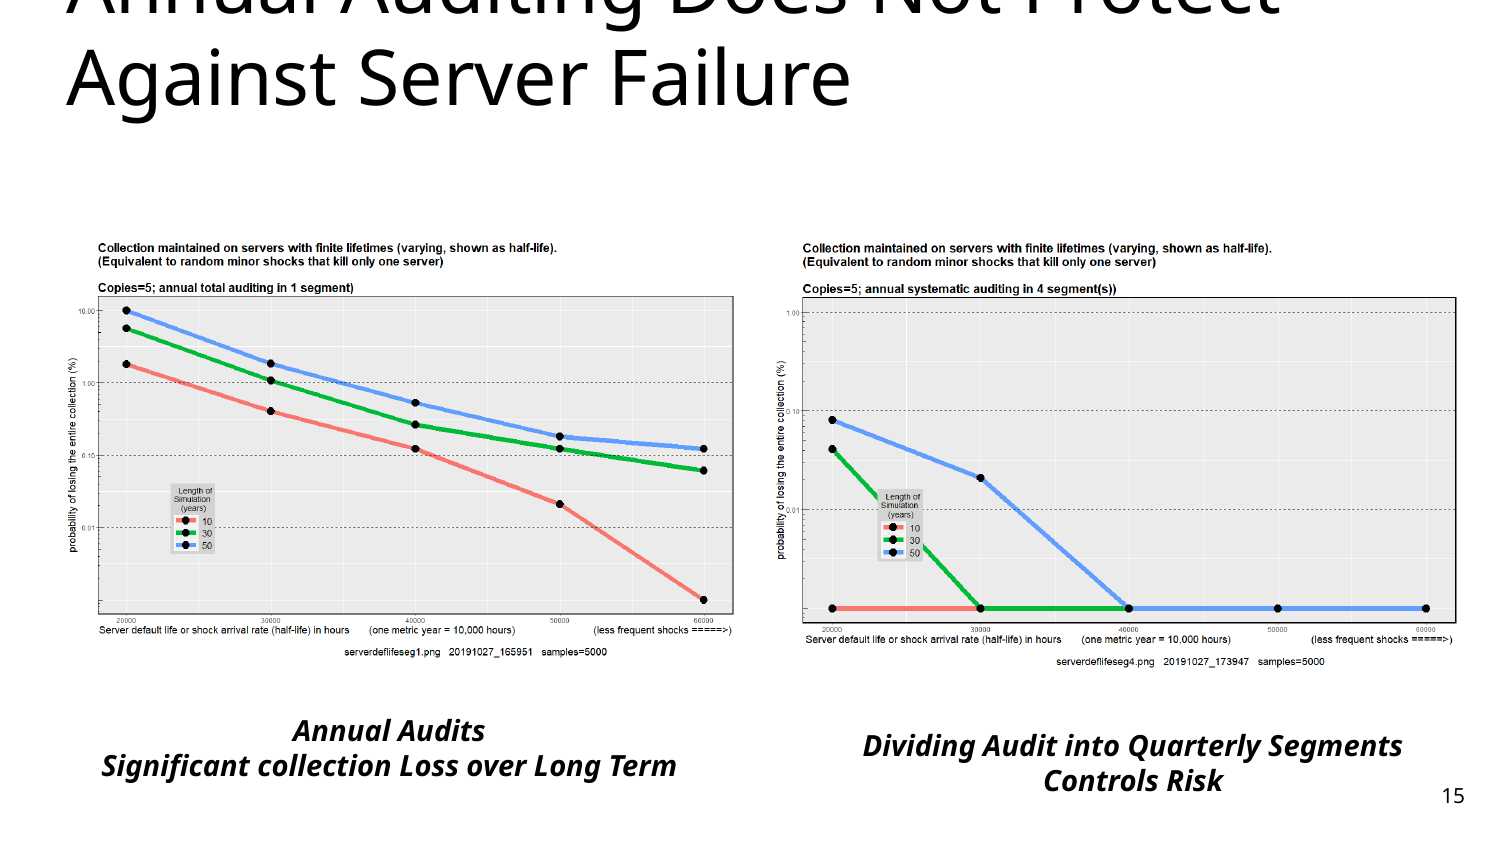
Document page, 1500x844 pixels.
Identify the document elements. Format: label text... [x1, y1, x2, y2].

text_box Dividing Audit into Quarterly Segments Controls Risk [786, 712, 1480, 771]
text_box Annual Audits Significant collection Loss over Long Term [42, 697, 737, 756]
picture [64, 238, 736, 660]
title Annual Auditing Does Not Protect Against Server Failure [51, 0, 1449, 137]
picture [771, 238, 1459, 669]
slide_number ‹#› [1389, 771, 1480, 830]
